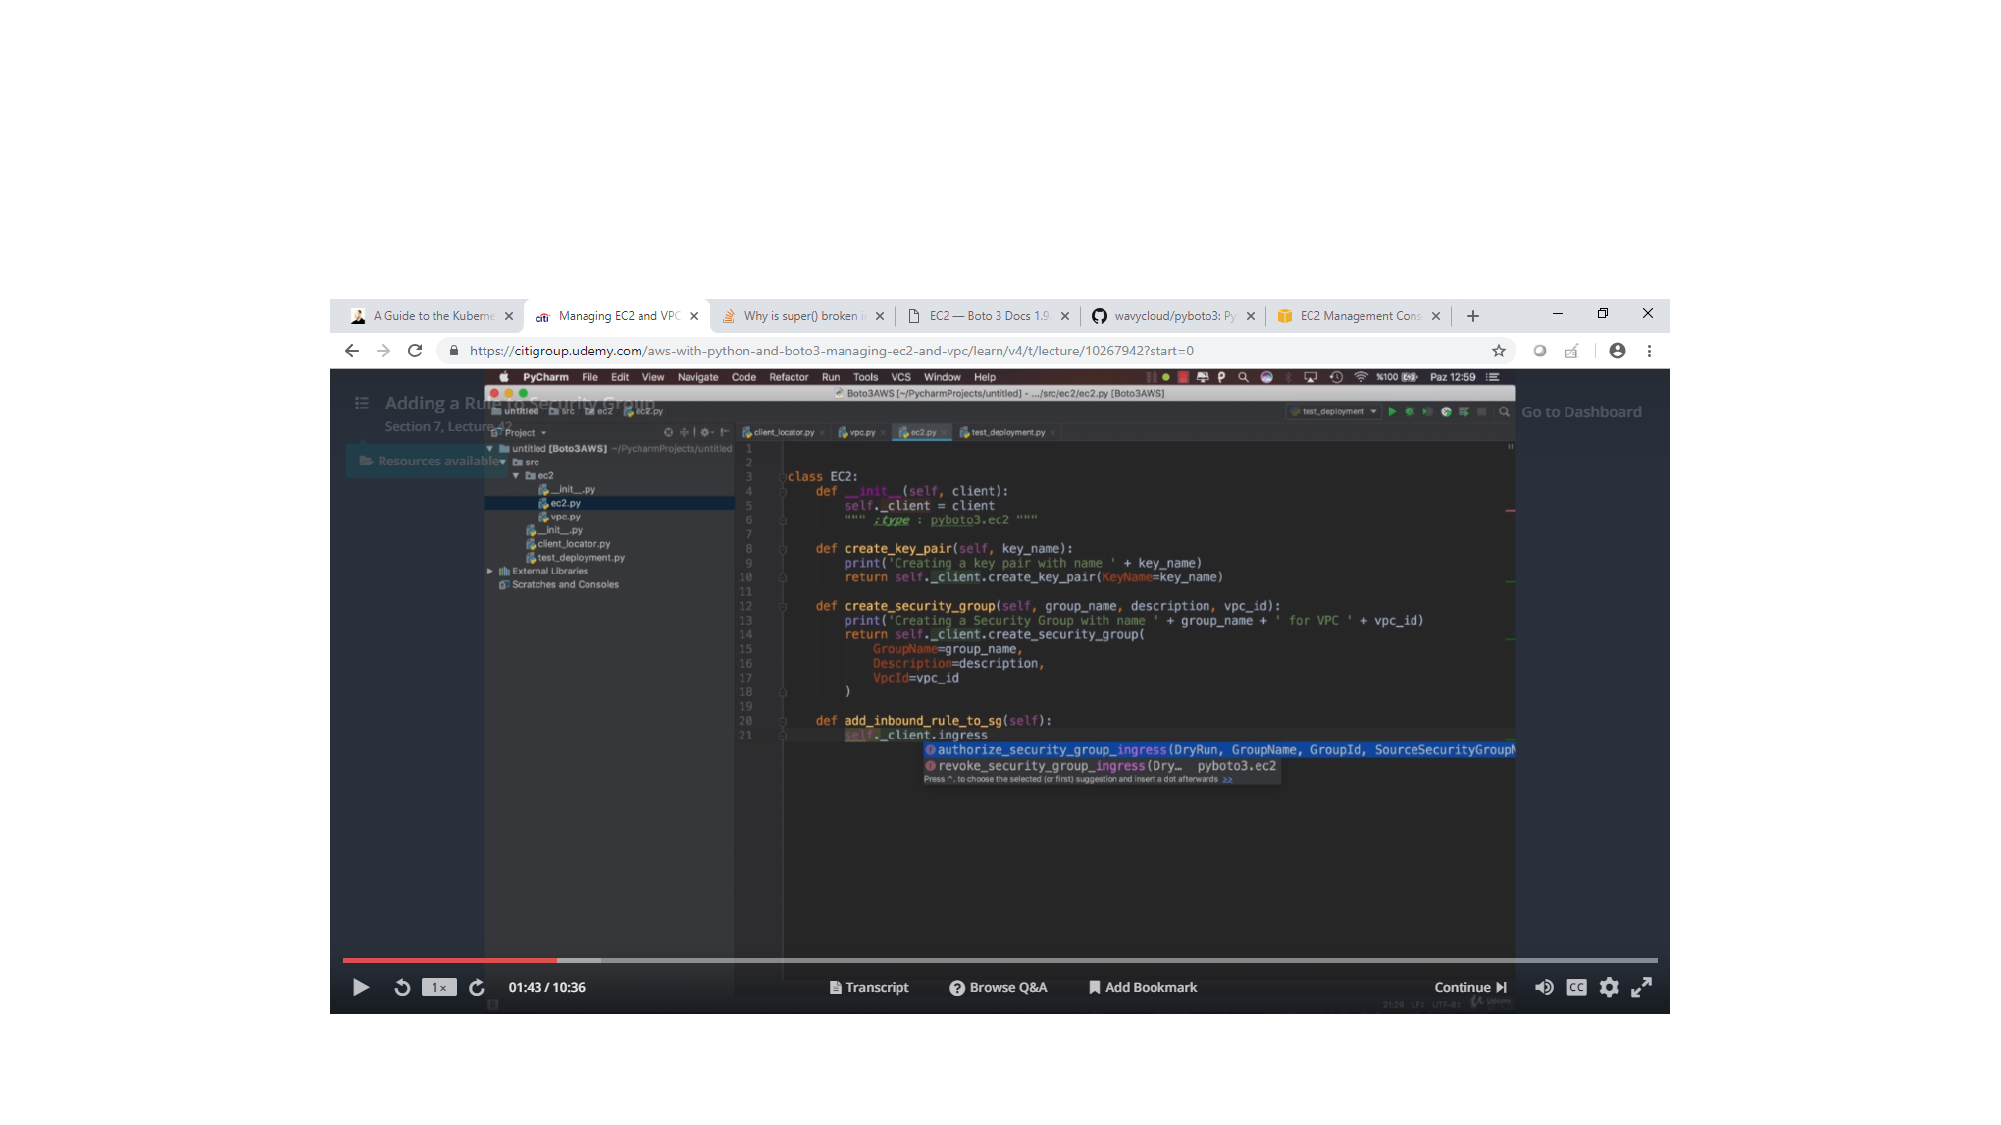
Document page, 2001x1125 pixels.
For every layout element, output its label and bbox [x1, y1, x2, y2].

list [330, 299, 1670, 1014]
